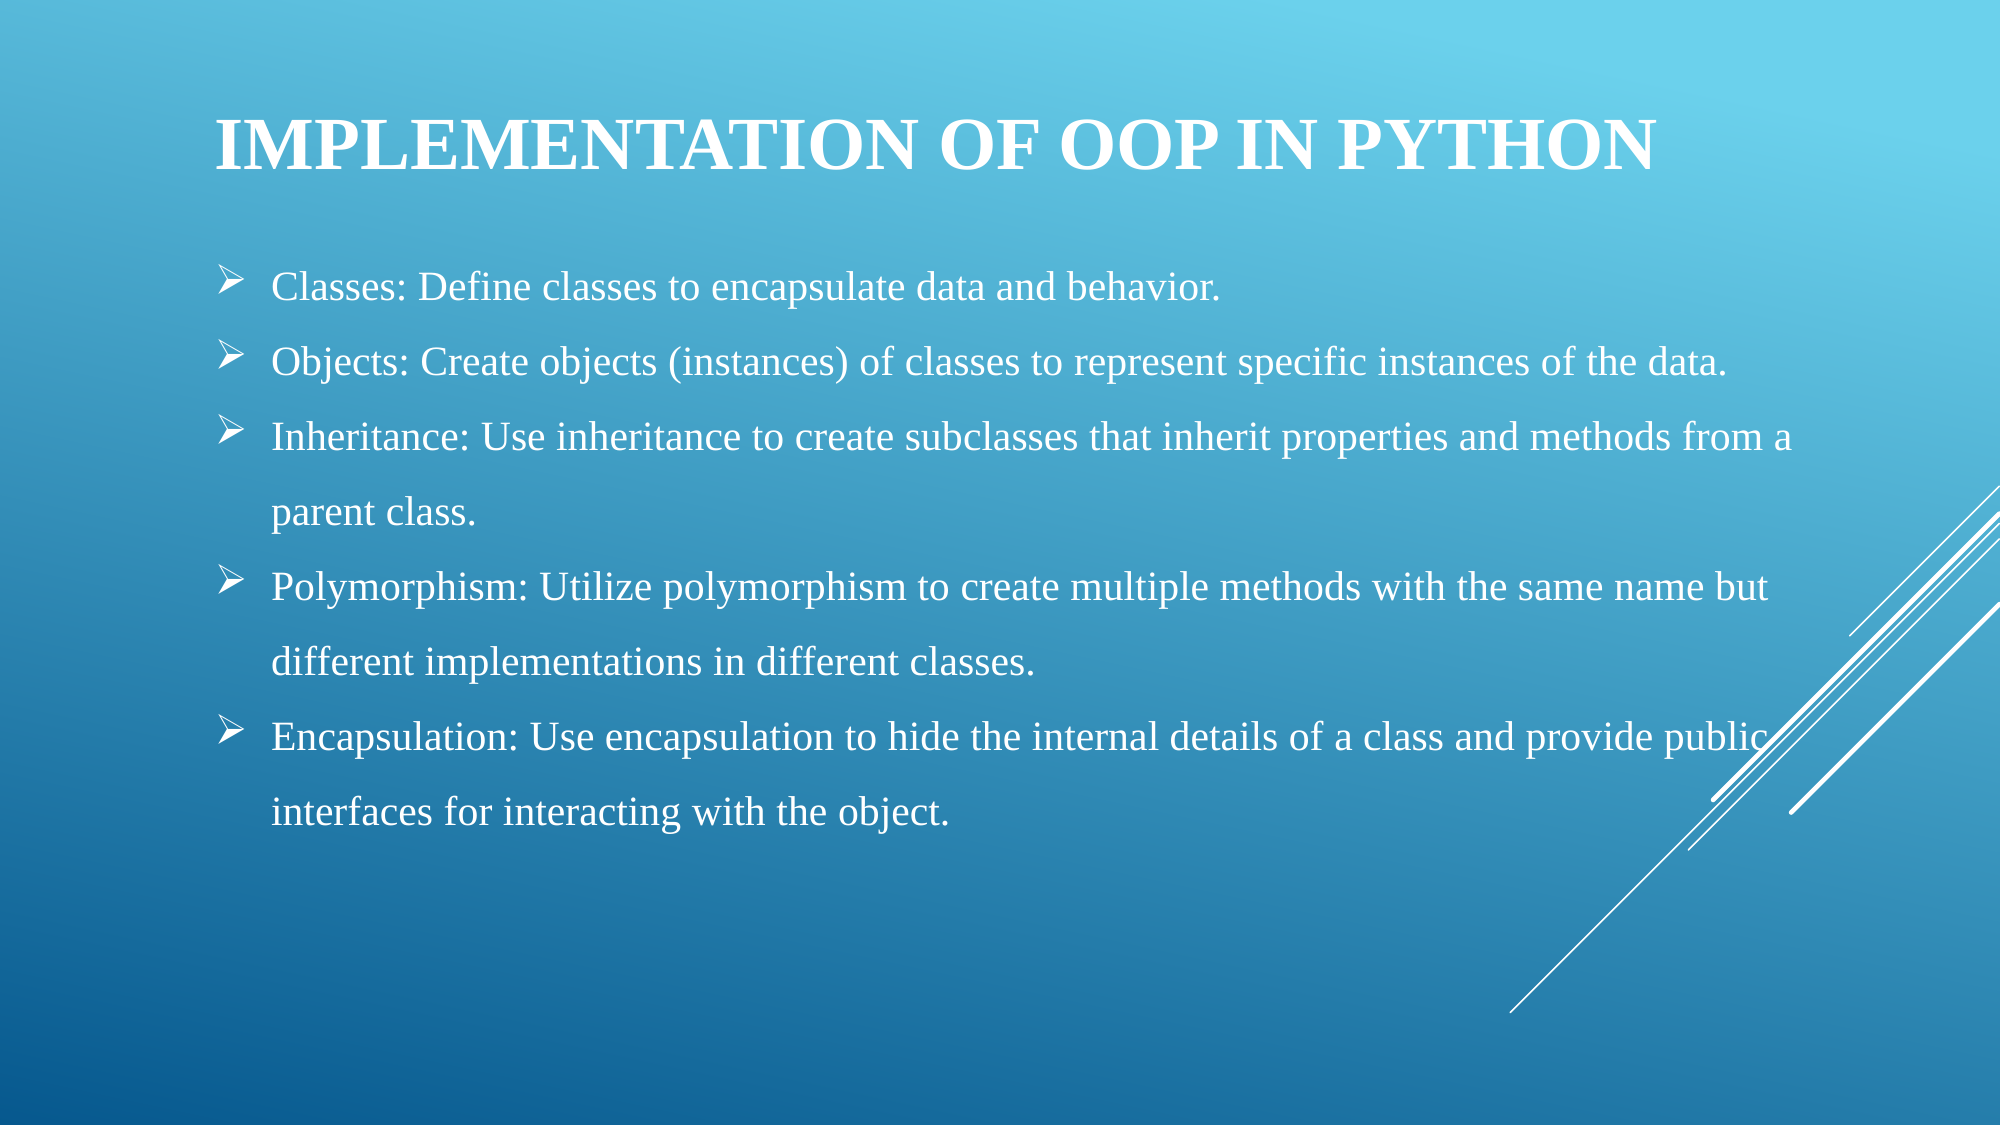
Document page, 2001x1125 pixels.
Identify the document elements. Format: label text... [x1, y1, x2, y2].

text_box Classes: Define classes to encapsulate data and behavior. Objects: Create objects (instances) of classes to represent specific instances of the data. Inheritance: Use inheritance to create subclasses that inherit properties and methods from a parent class. Polymorphism: Utilize polymorphism to create multiple methods with the same name but different implementations in different classes. Encapsulation: Use encapsulation to hide the internal details of a class and provide public interfaces for interacting with the object. [199, 226, 1853, 892]
text_box IMPLEMENTATION OF OOP IN PYTHON [199, 87, 2000, 193]
